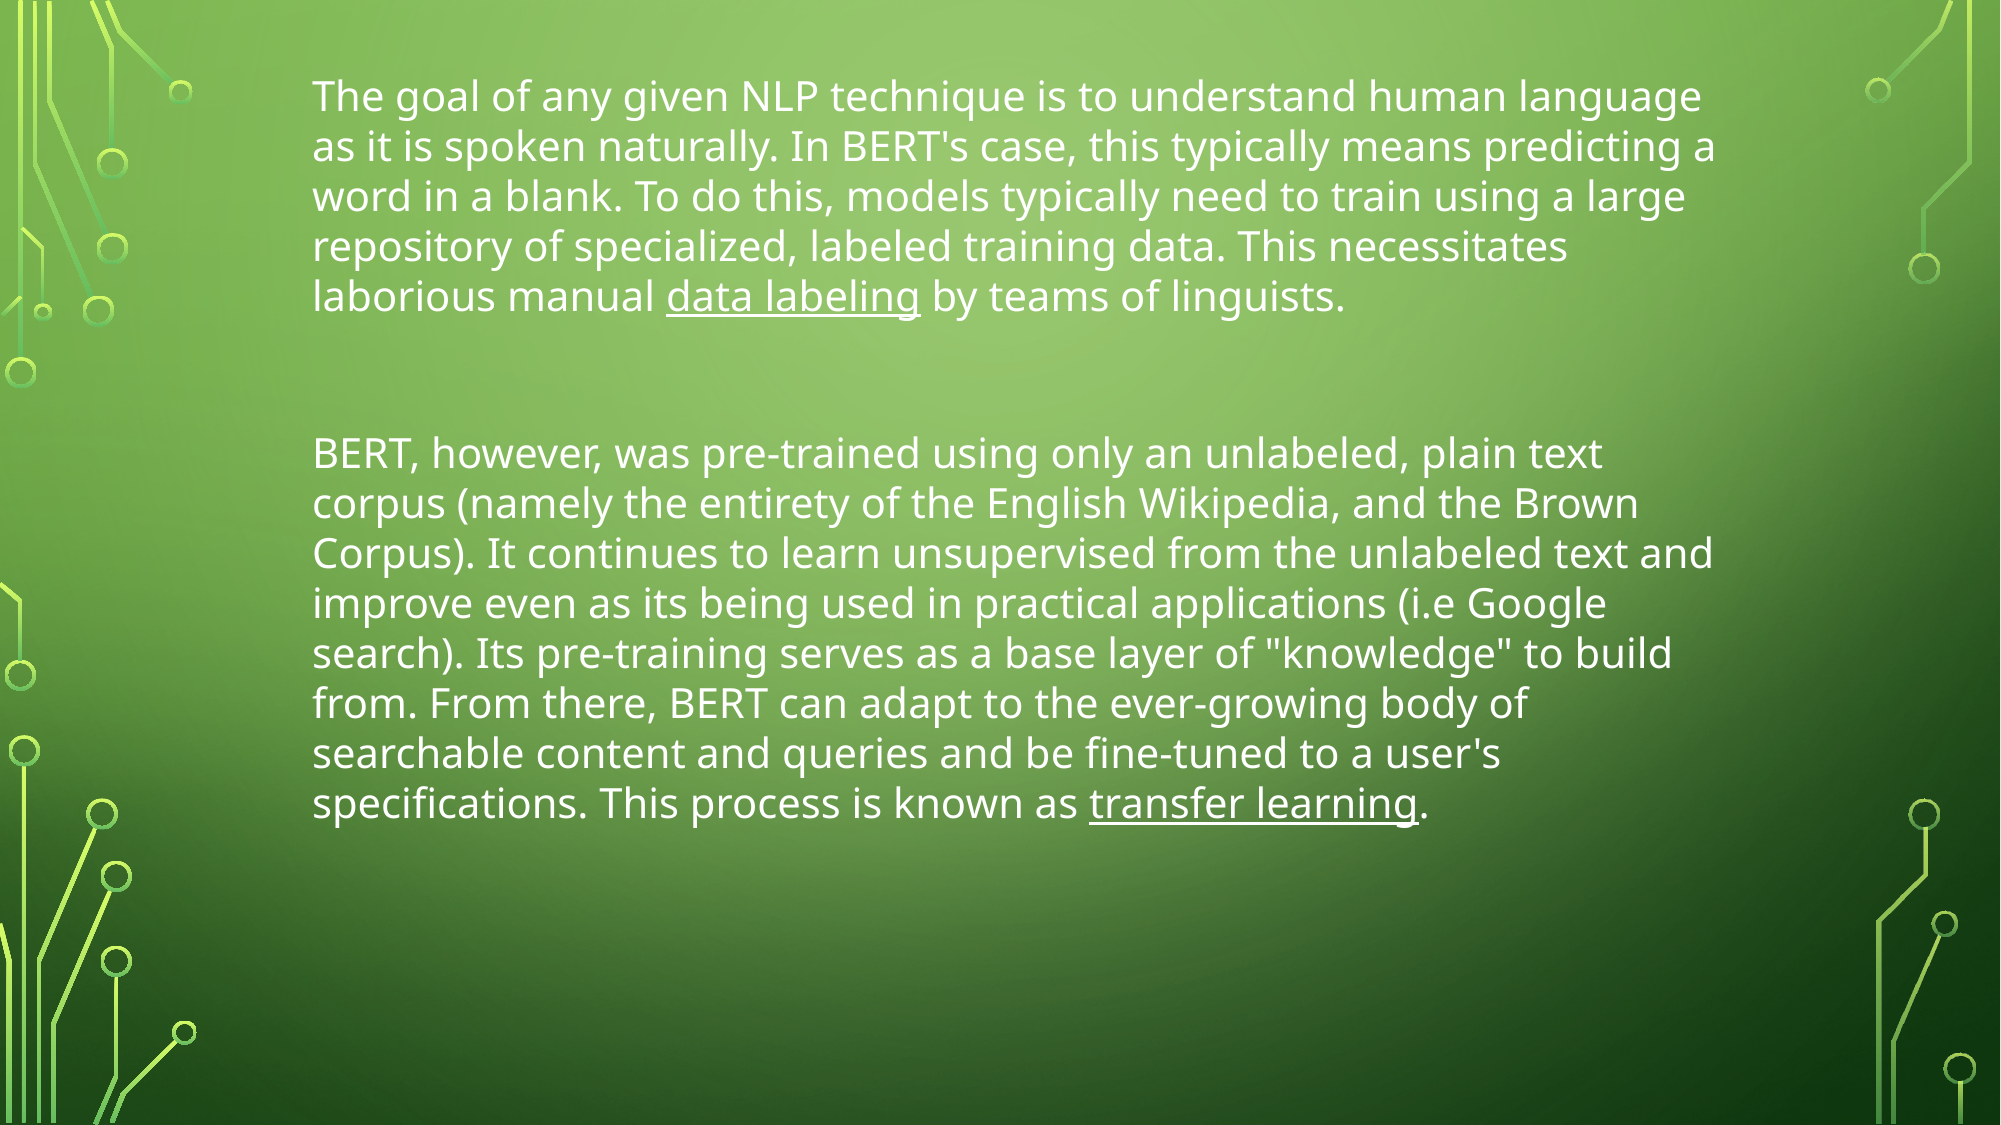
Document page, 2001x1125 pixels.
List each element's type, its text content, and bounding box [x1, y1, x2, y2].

text_box The goal of any given NLP technique is to understand human language as it is spoken naturally. In BERT's case, this typically means predicting a word in a blank. To do this, models typically need to train using a large repository of specialized, labeled training data. This necessitates laborious manual data labeling by teams of linguists. BERT, however, was pre-trained using only an unlabeled, plain text corpus (namely the entirety of the English Wikipedia, and the Brown Corpus). It continues to learn unsupervised from the unlabeled text and improve even as its being used in practical applications (i.e Google search). Its pre-training serves as a base layer of "knowledge" to build from. From there, BERT can adapt to the ever-growing body of searchable content and queries and be fine-tuned to a user's specifications. This process is known as transfer learning. [297, 61, 1736, 886]
